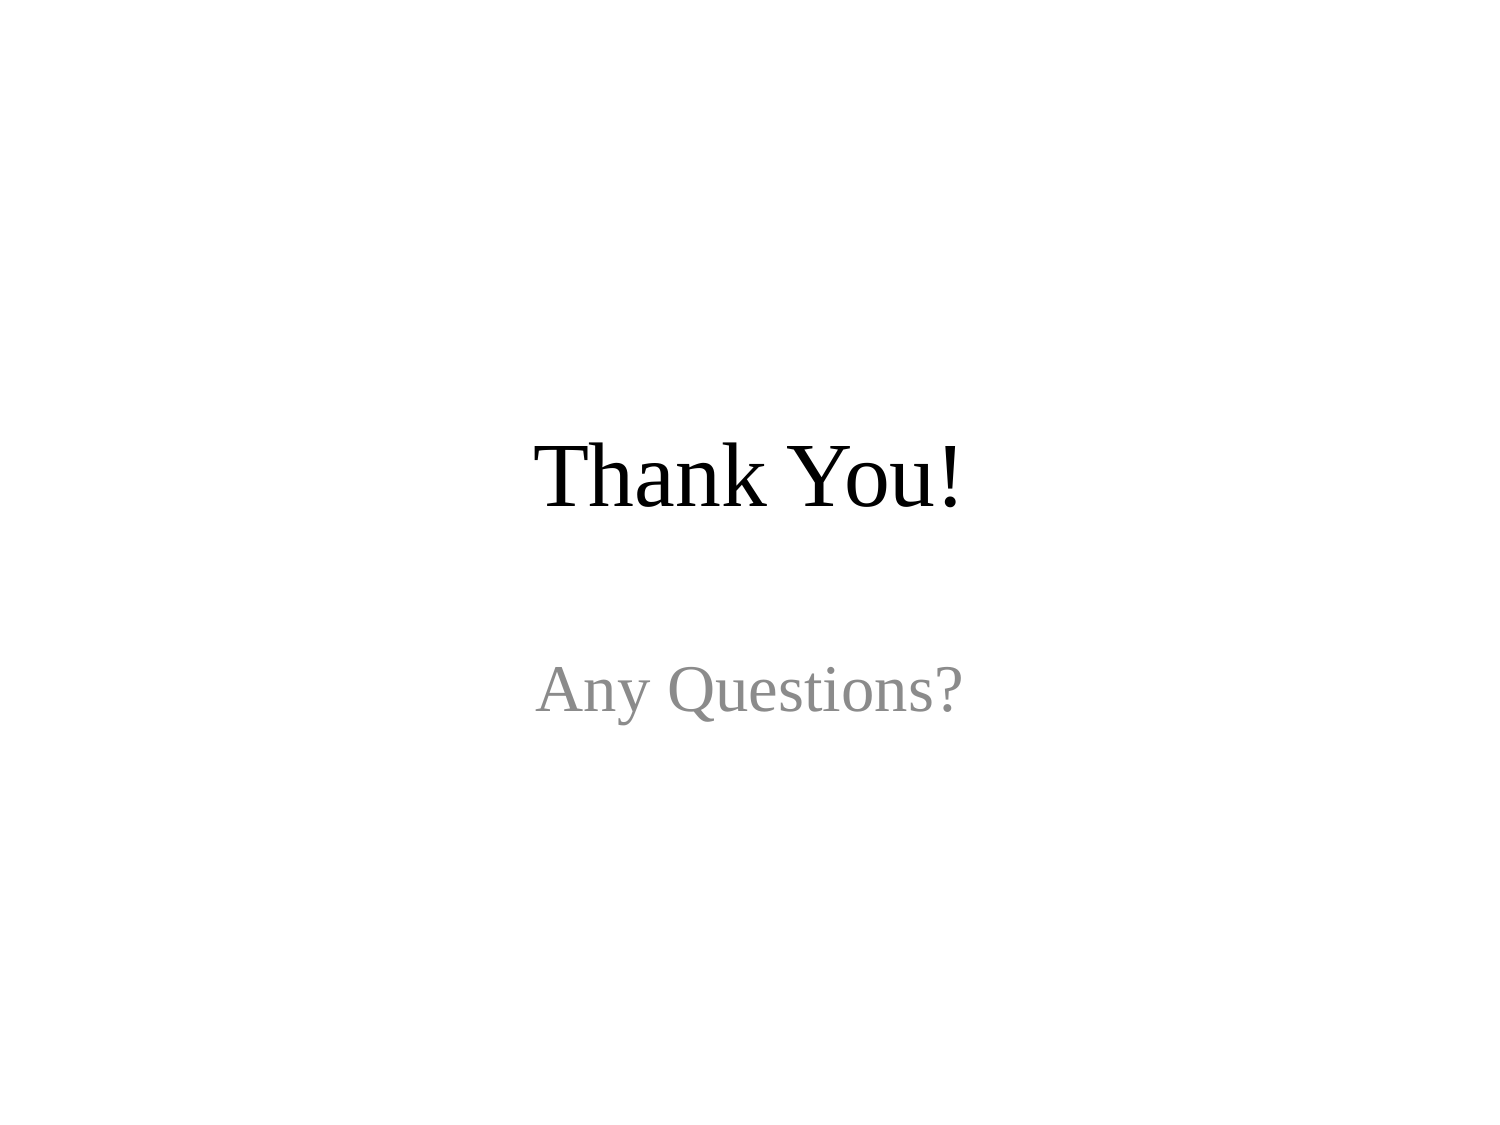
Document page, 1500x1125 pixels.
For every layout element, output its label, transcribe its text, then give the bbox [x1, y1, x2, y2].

title Thank You! [112, 349, 1388, 591]
subtitle Any Questions? [225, 637, 1275, 925]
